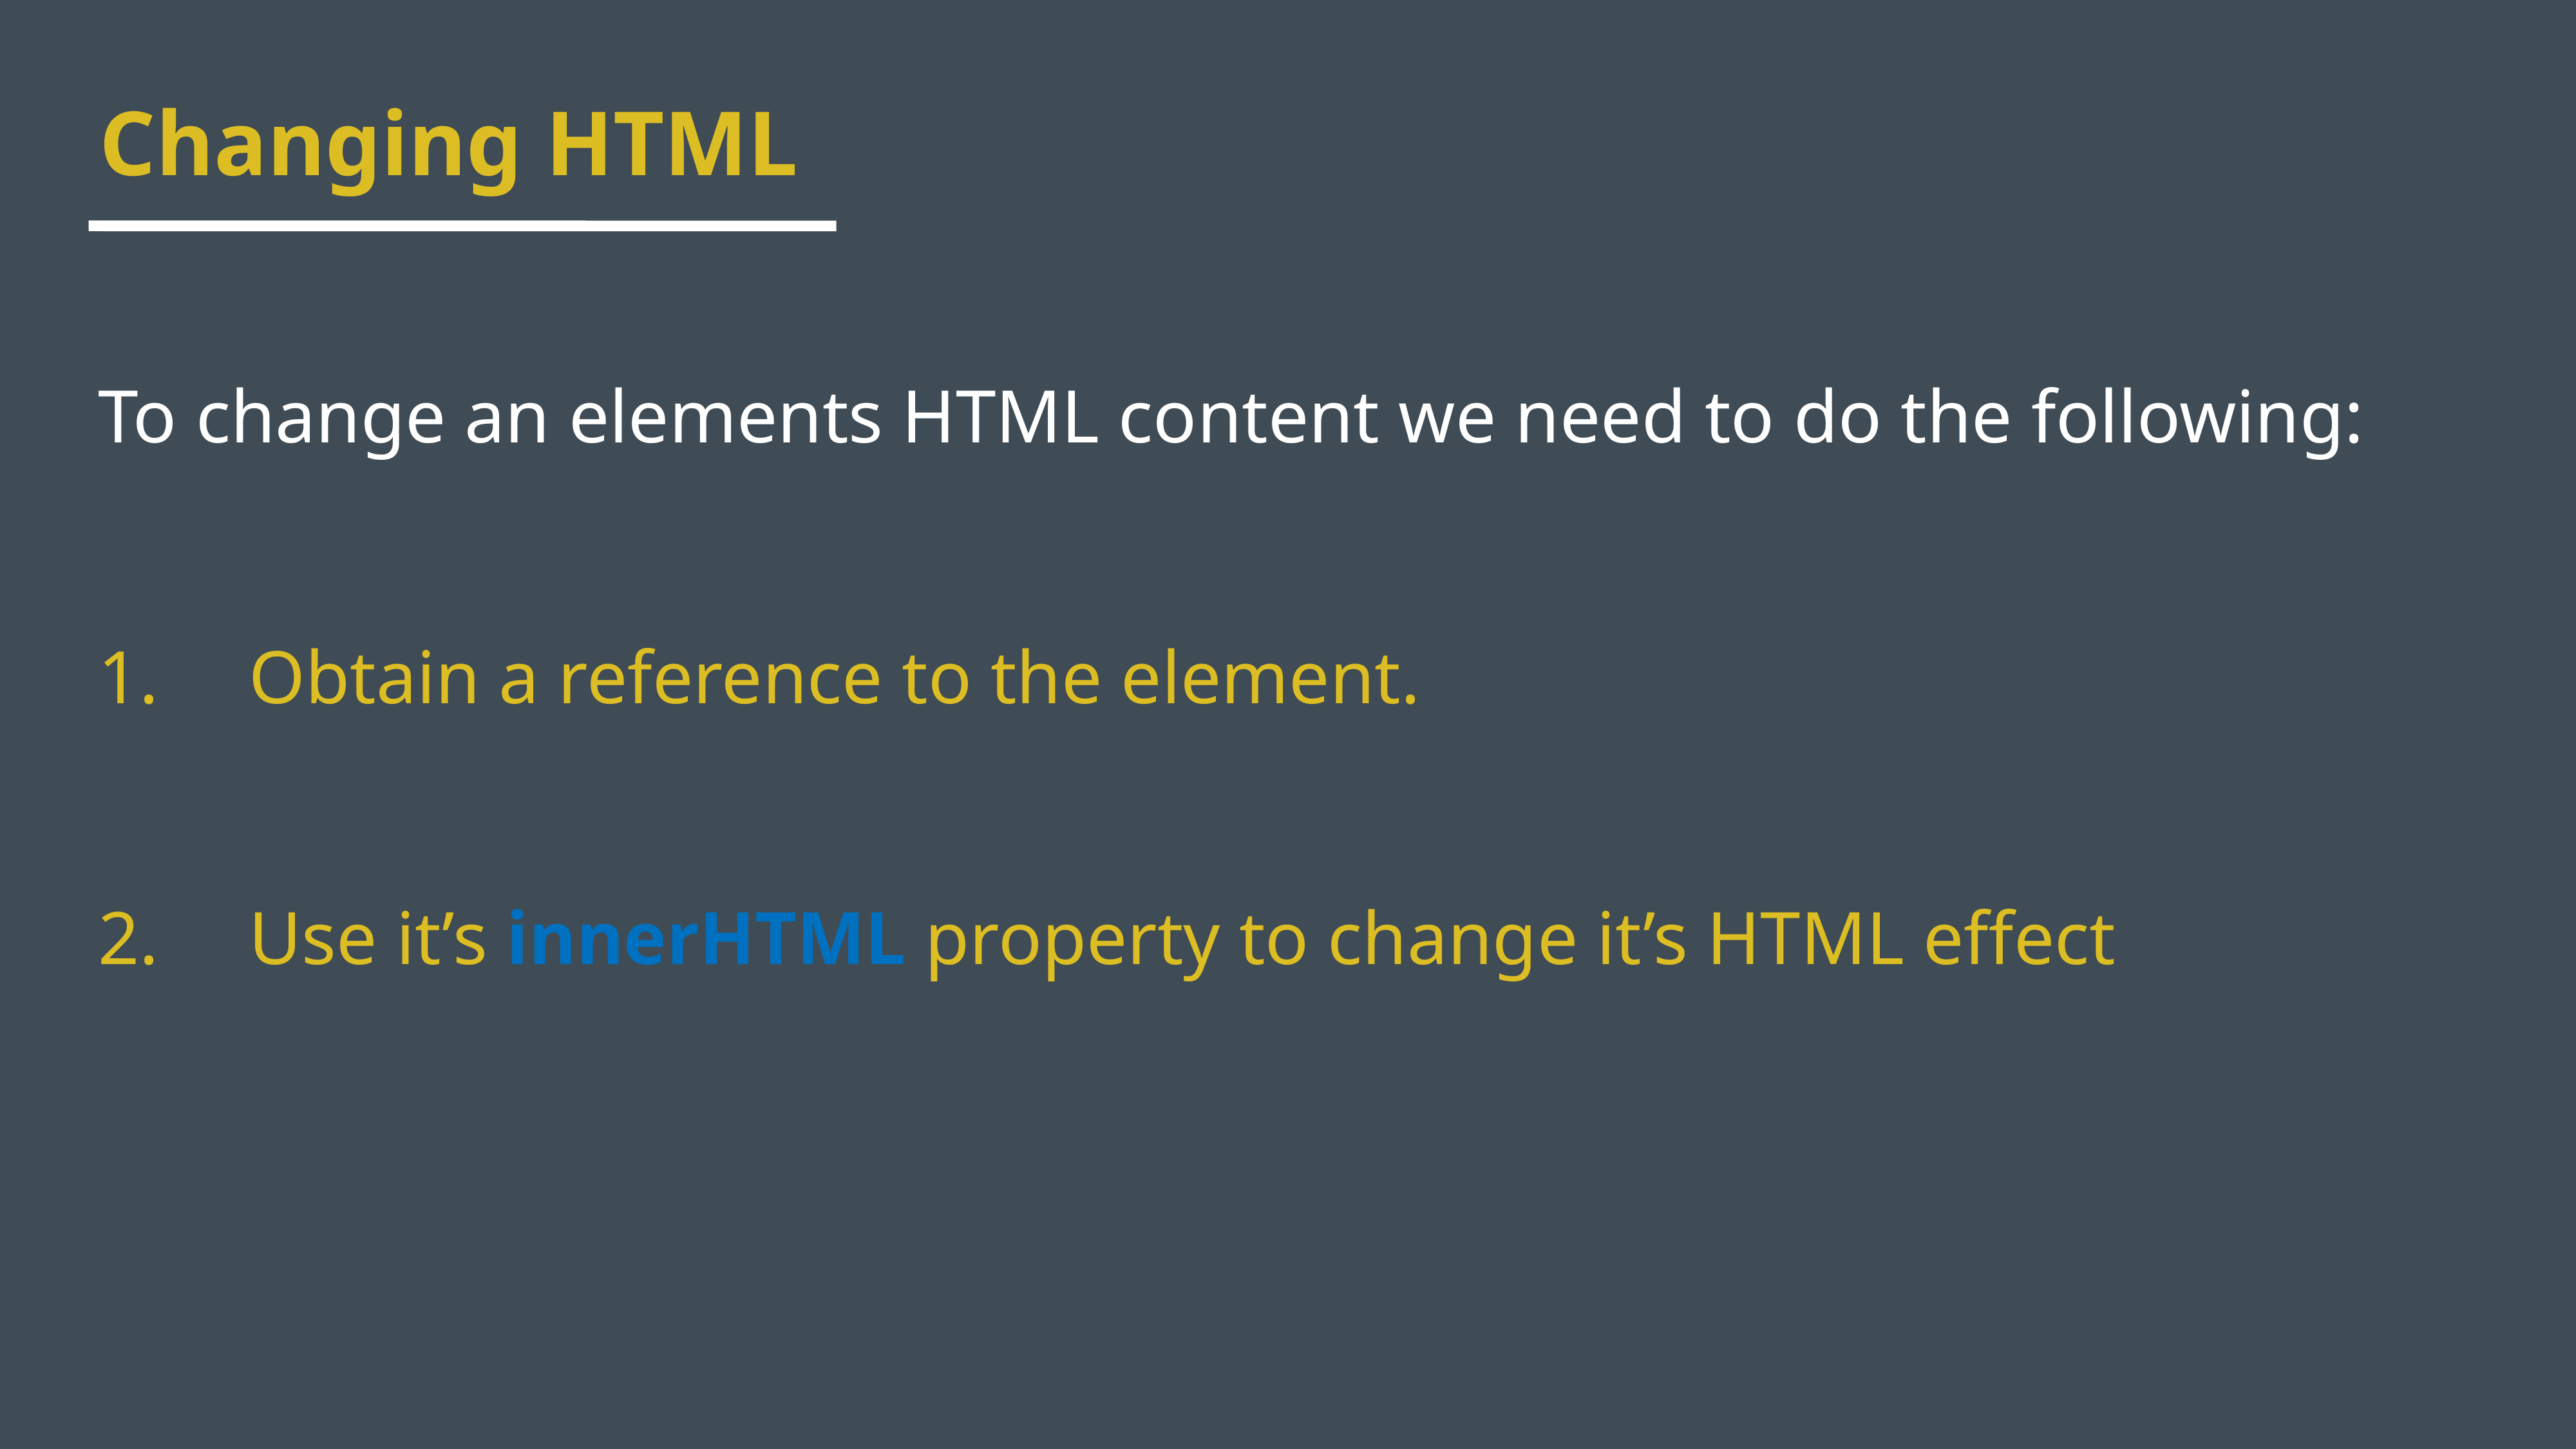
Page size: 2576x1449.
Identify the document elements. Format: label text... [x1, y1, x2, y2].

text_box Changing HTML [90, 82, 808, 198]
text_box To change an elements HTML content we need to do the following: 1. Obtain a reference to the element. 2. Use it’s innerHTML property to change it’s HTML effect [88, 365, 2470, 984]
